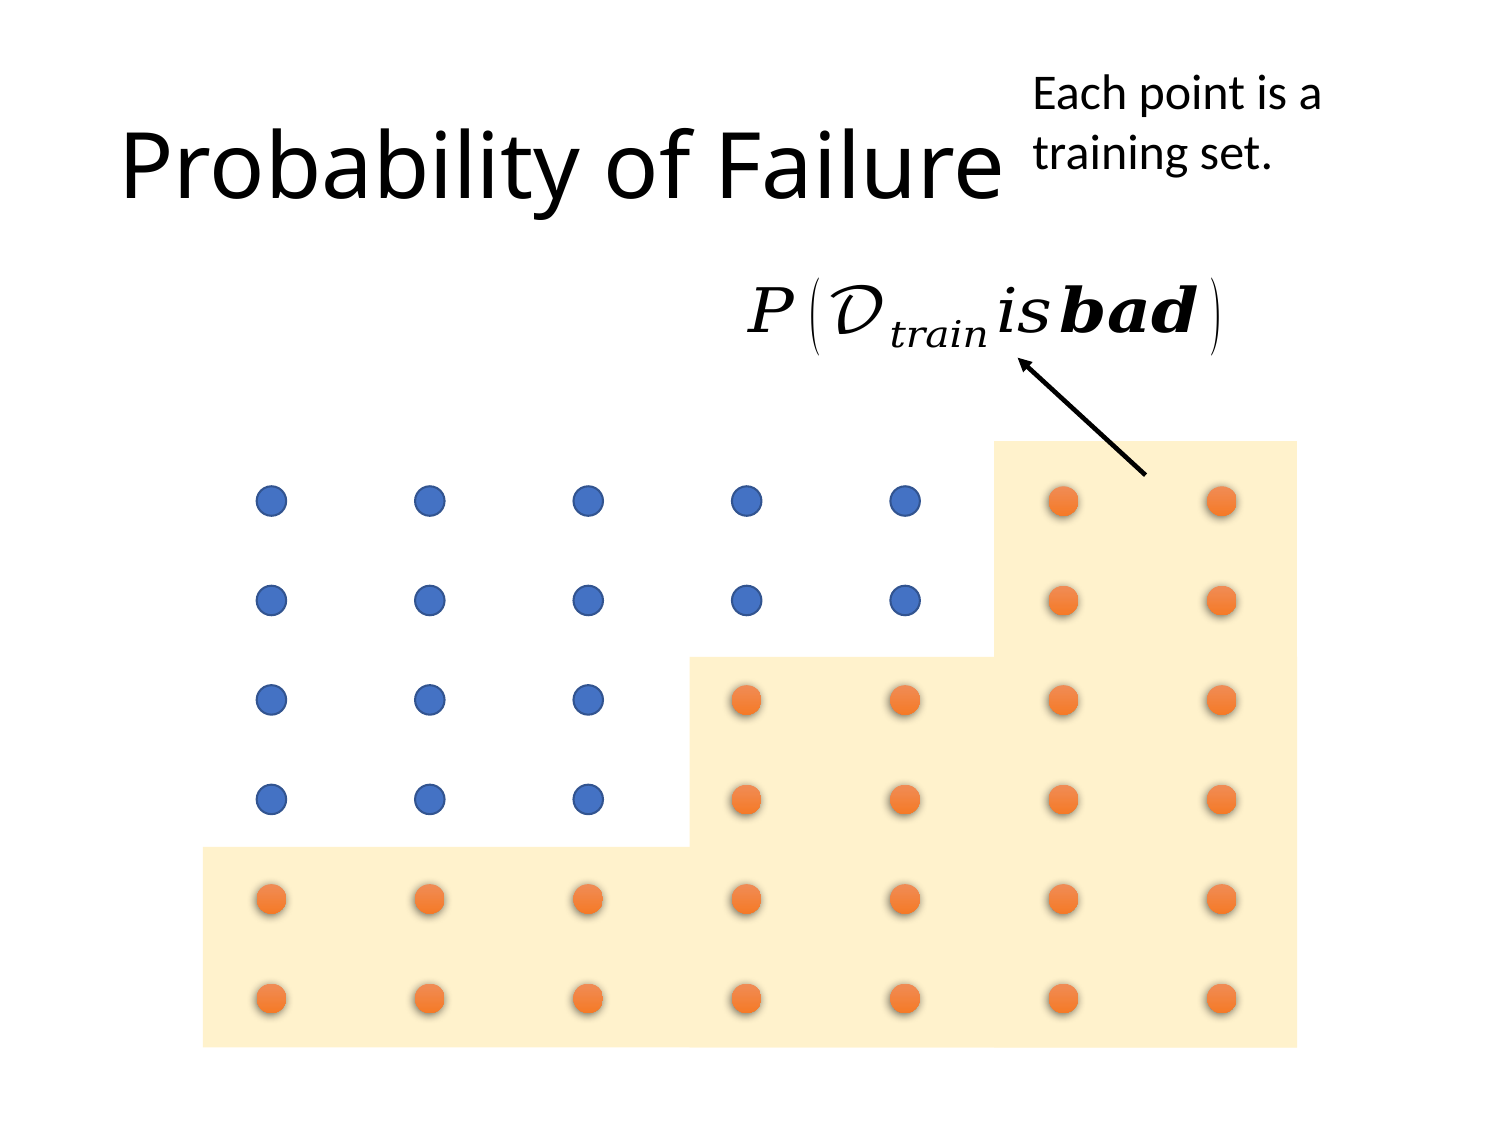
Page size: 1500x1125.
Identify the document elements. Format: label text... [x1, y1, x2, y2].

text_box [415, 983, 445, 1014]
text_box [1048, 784, 1079, 815]
text_box [413, 485, 446, 517]
text_box [890, 784, 920, 815]
text_box [1048, 585, 1079, 616]
text_box [731, 685, 762, 715]
text_box [890, 685, 920, 715]
text_box [731, 784, 762, 815]
text_box [1048, 486, 1079, 516]
text_box [255, 485, 288, 517]
text_box [413, 684, 446, 716]
text_box [572, 684, 605, 716]
text_box [1048, 983, 1079, 1014]
text_box [889, 485, 921, 517]
text_box [730, 584, 763, 617]
text_box [1207, 884, 1237, 914]
text_box [1207, 585, 1237, 616]
title Probability of Failure [103, 59, 1397, 278]
text_box [572, 485, 605, 517]
text_box [415, 884, 445, 914]
text_box [1207, 685, 1237, 715]
text_box [1048, 884, 1079, 914]
text_box [413, 584, 446, 617]
text_box [993, 440, 1298, 1048]
text_box [730, 485, 763, 517]
text_box [255, 684, 288, 716]
text_box [255, 783, 288, 816]
text_box [890, 884, 920, 914]
text_box [731, 983, 762, 1014]
text_box [413, 783, 446, 816]
text_box [572, 584, 605, 617]
text_box [731, 884, 762, 914]
text_box [689, 656, 993, 1048]
text_box Each point is a training set. [1017, 52, 1397, 187]
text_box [1017, 357, 1146, 476]
text_box [889, 584, 921, 617]
text_box [1207, 784, 1237, 815]
text_box [572, 783, 605, 816]
text_box [1207, 486, 1237, 516]
text_box [1048, 685, 1079, 715]
text_box [256, 983, 287, 1014]
text_box [573, 983, 604, 1014]
text_box [255, 584, 288, 617]
text_box [573, 884, 604, 914]
text_box [1207, 983, 1237, 1014]
text_box [256, 884, 287, 914]
text_box [890, 983, 920, 1014]
text_box [202, 846, 689, 1048]
